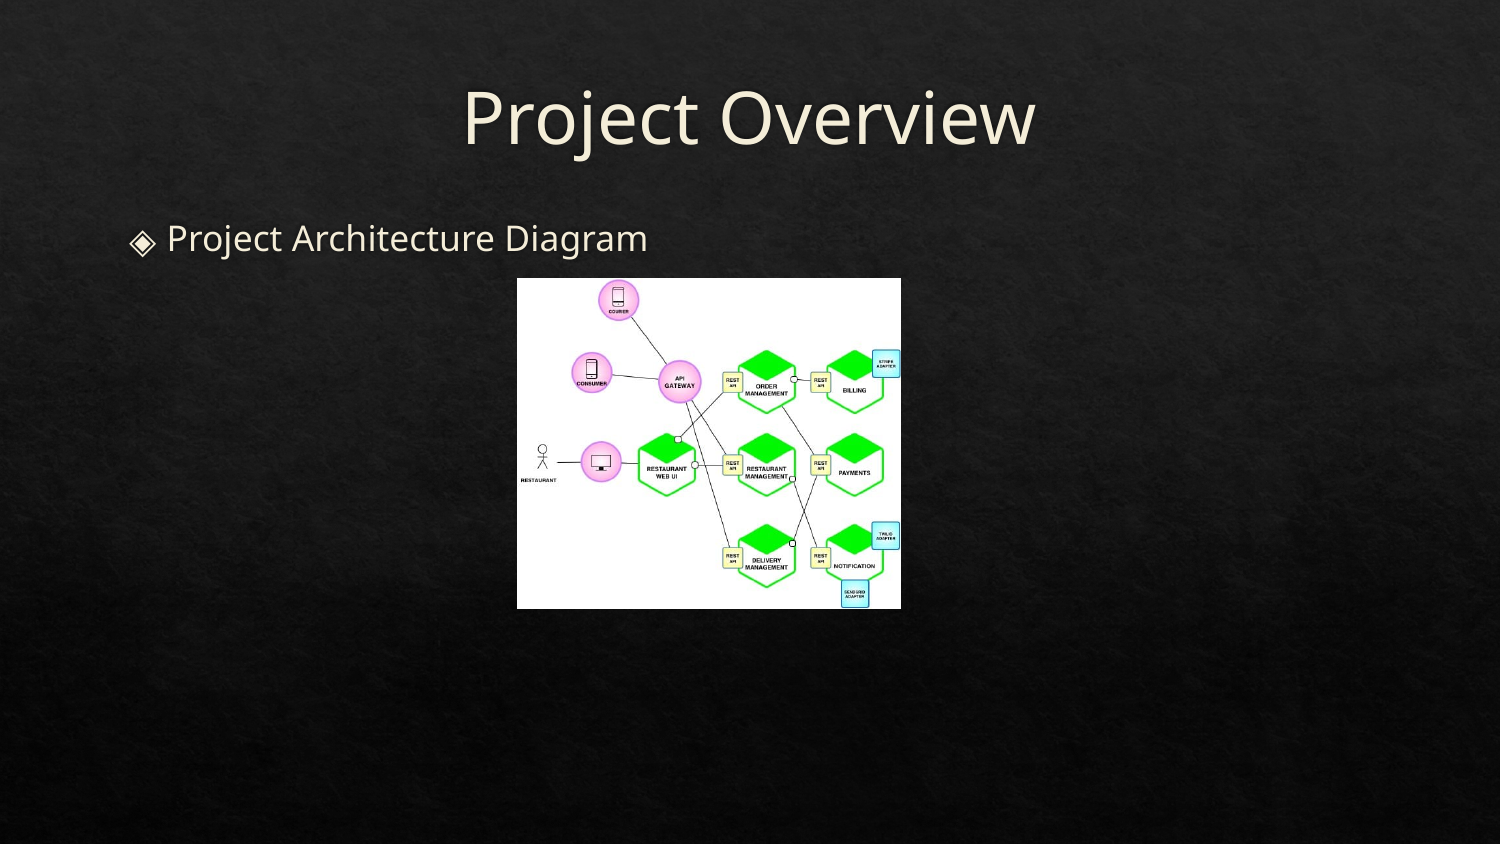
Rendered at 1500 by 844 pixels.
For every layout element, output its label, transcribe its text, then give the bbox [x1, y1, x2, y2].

picture [0, 0, 1500, 844]
title Project Overview [112, 43, 1387, 199]
list Project Architecture Diagram [113, 205, 1388, 694]
